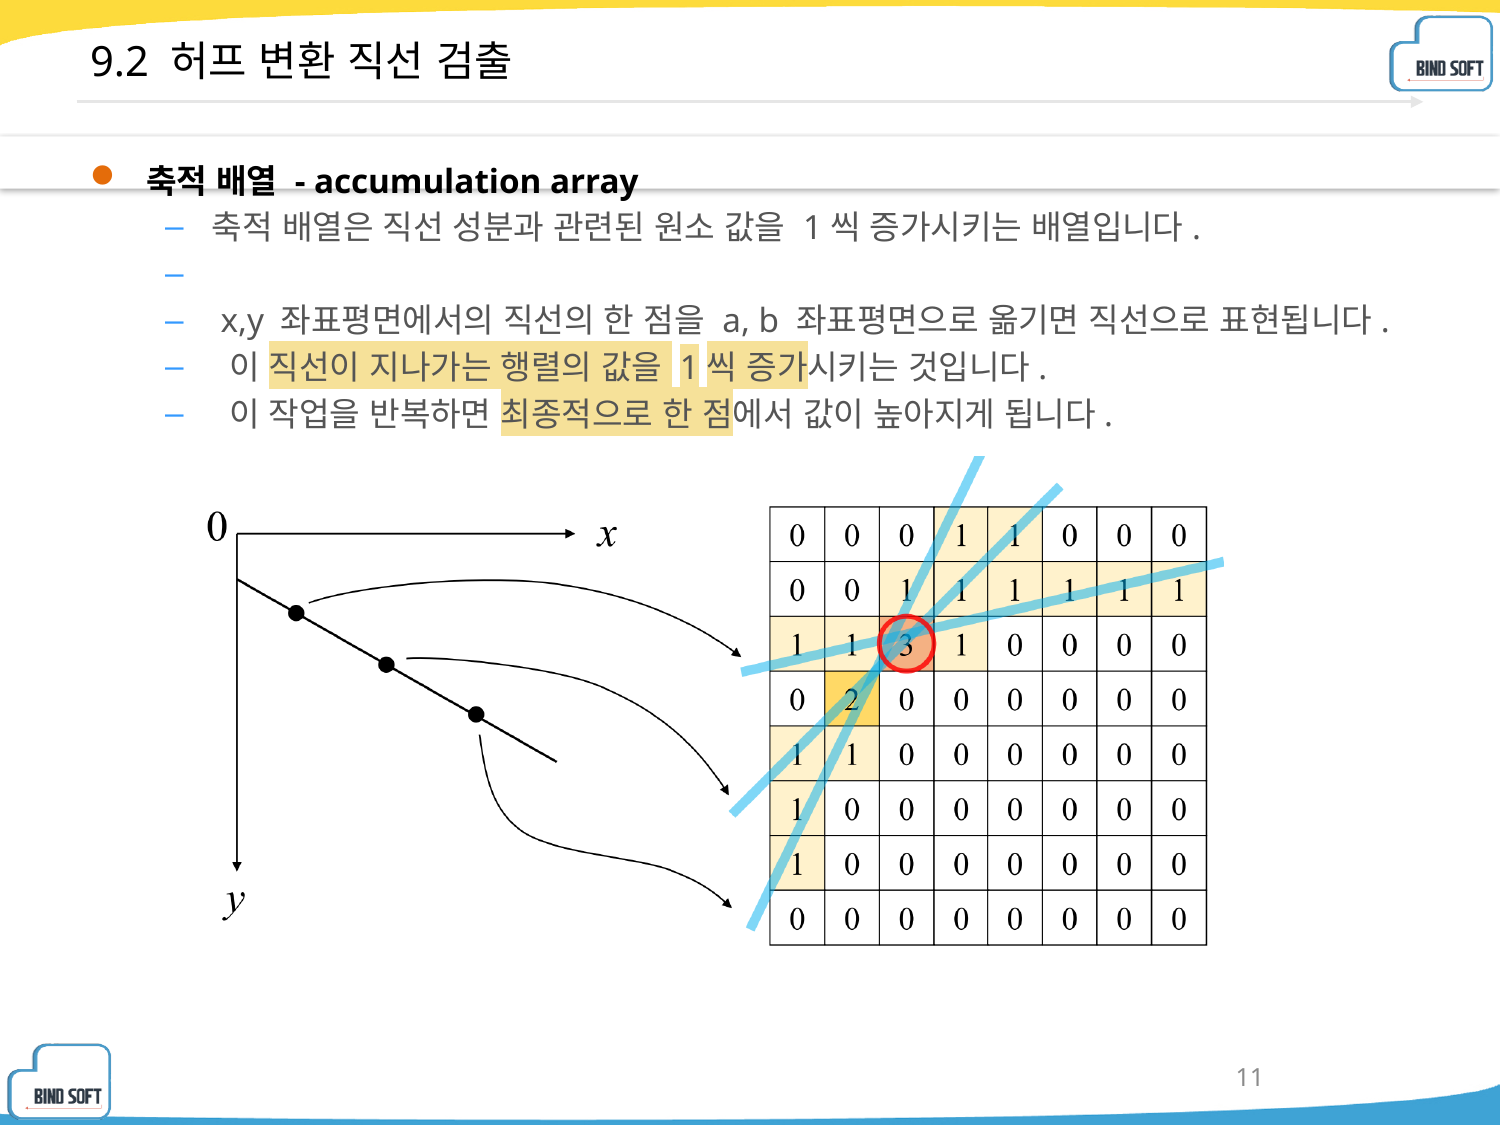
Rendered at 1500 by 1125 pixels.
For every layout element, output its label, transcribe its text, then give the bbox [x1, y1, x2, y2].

slide_number 11 [1074, 1055, 1425, 1103]
list 축적 배열 - accumulation array 축적 배열은 직선 성분과 관련된 원소 값을 1씩 증가시키는 배열입니다. x,y 좌표평면에서의 직선의 한 점을 a, b 좌표평면으로 옮기면 직선으로 표현됩니다. 이 직선이 지나가는 행렬의 값을 1씩 증가시키는 것입니다. 이 작업을 반복하면 최종적으로 한 점에서 값이 높아지게 됩니다. [75, 152, 1425, 1055]
picture [0, 0, 1500, 96]
picture [0, 1003, 1500, 1125]
title 9.2 허프 변환 직선 검출 [75, 11, 1425, 108]
picture [153, 456, 1224, 973]
